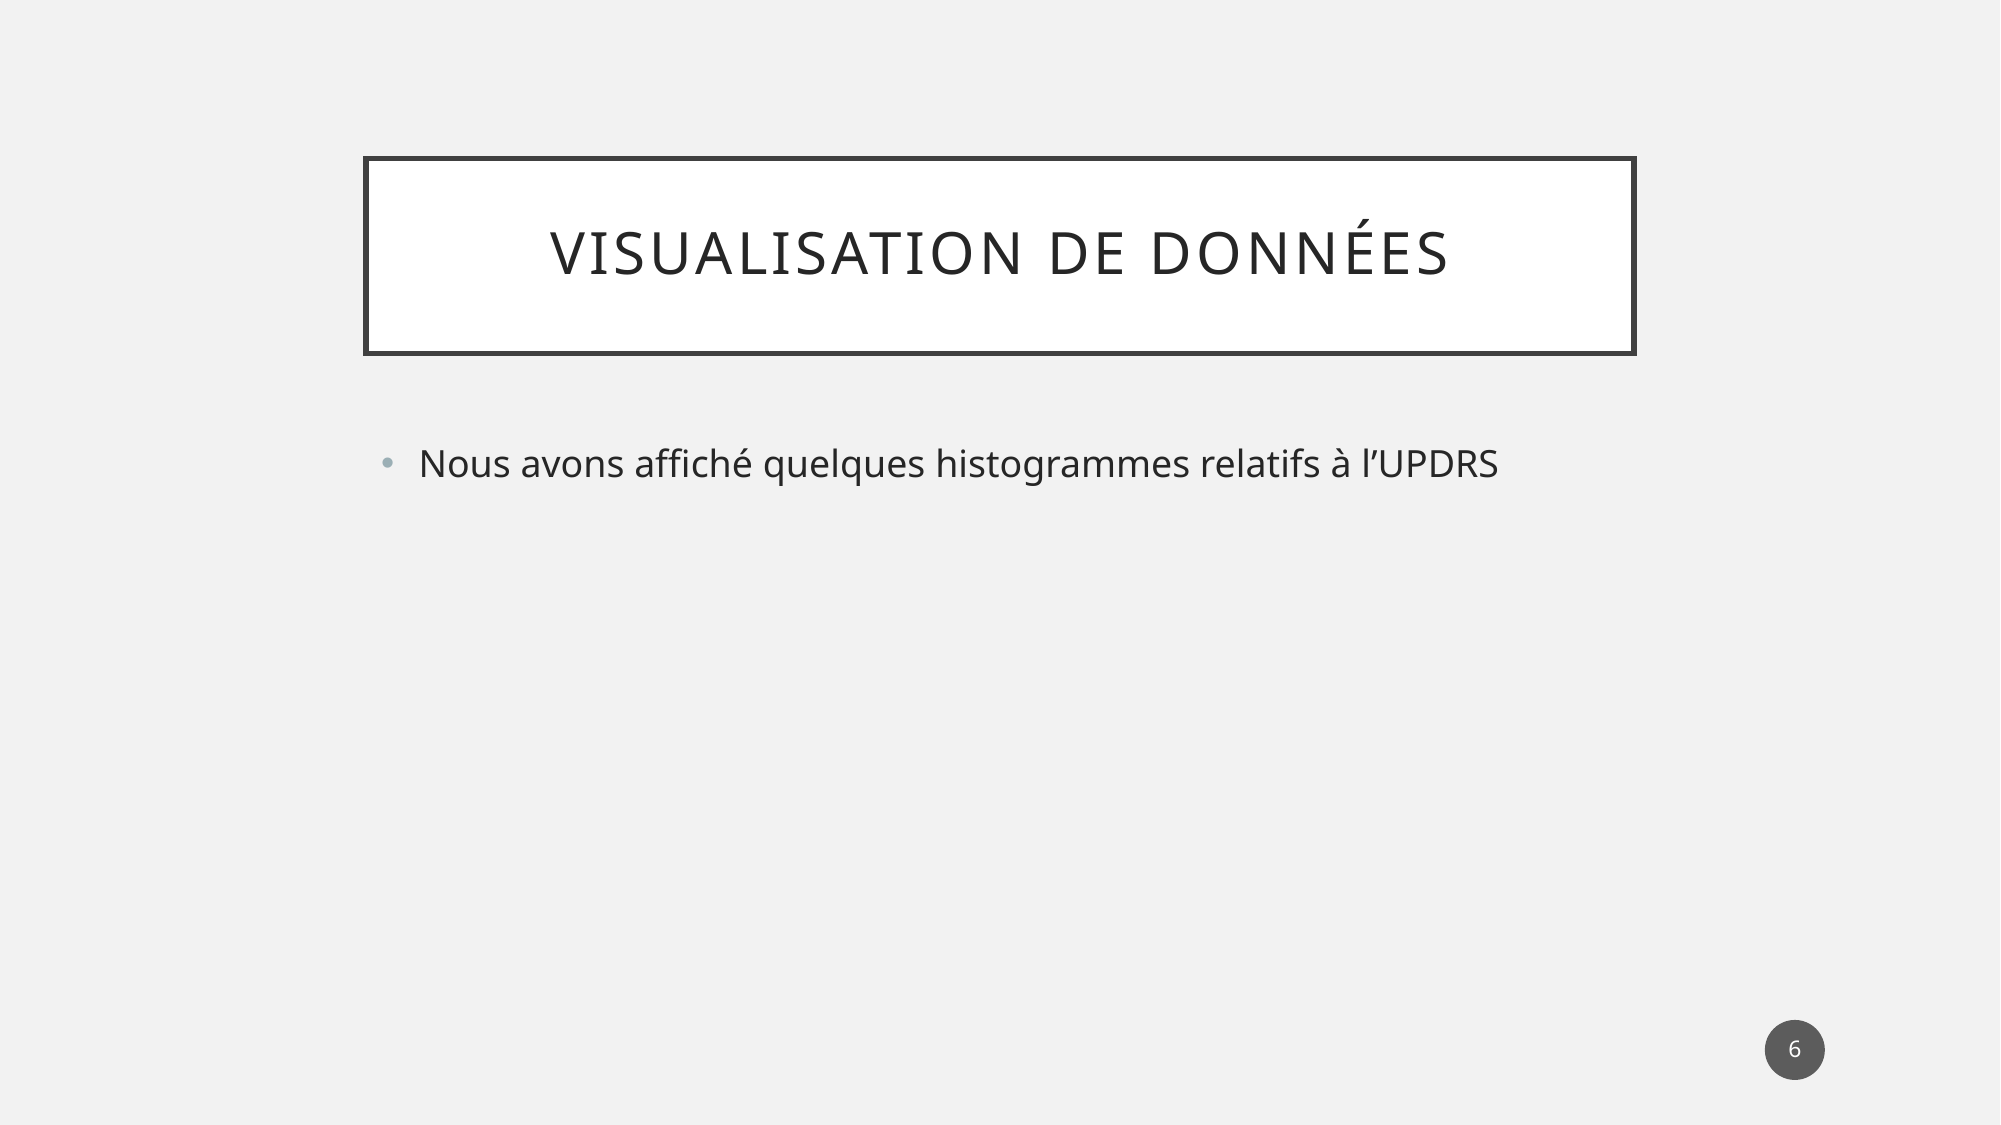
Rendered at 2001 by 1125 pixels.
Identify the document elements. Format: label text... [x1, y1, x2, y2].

title Visualisation de données [363, 156, 1637, 356]
slide_number 6 [1764, 1019, 1825, 1080]
list Nous avons affiché quelques histogrammes relatifs à l’UPDRS [366, 432, 1634, 942]
